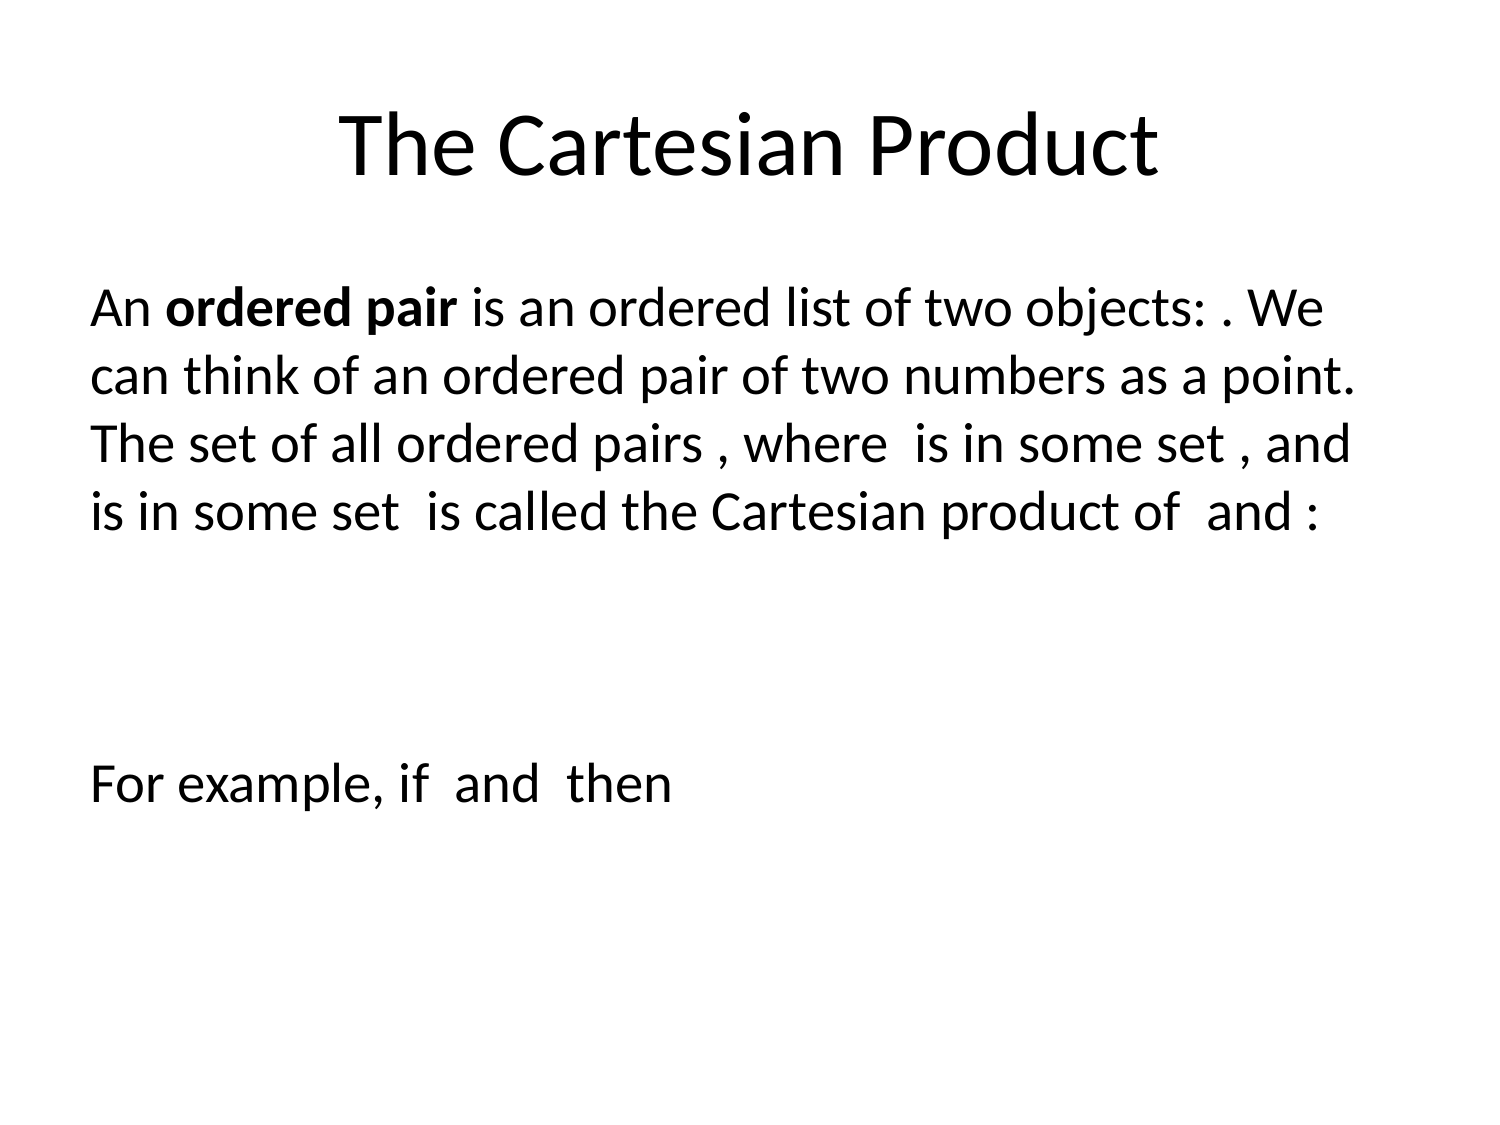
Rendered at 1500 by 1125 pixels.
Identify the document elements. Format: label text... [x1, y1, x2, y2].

title The Cartesian Product [75, 45, 1425, 233]
